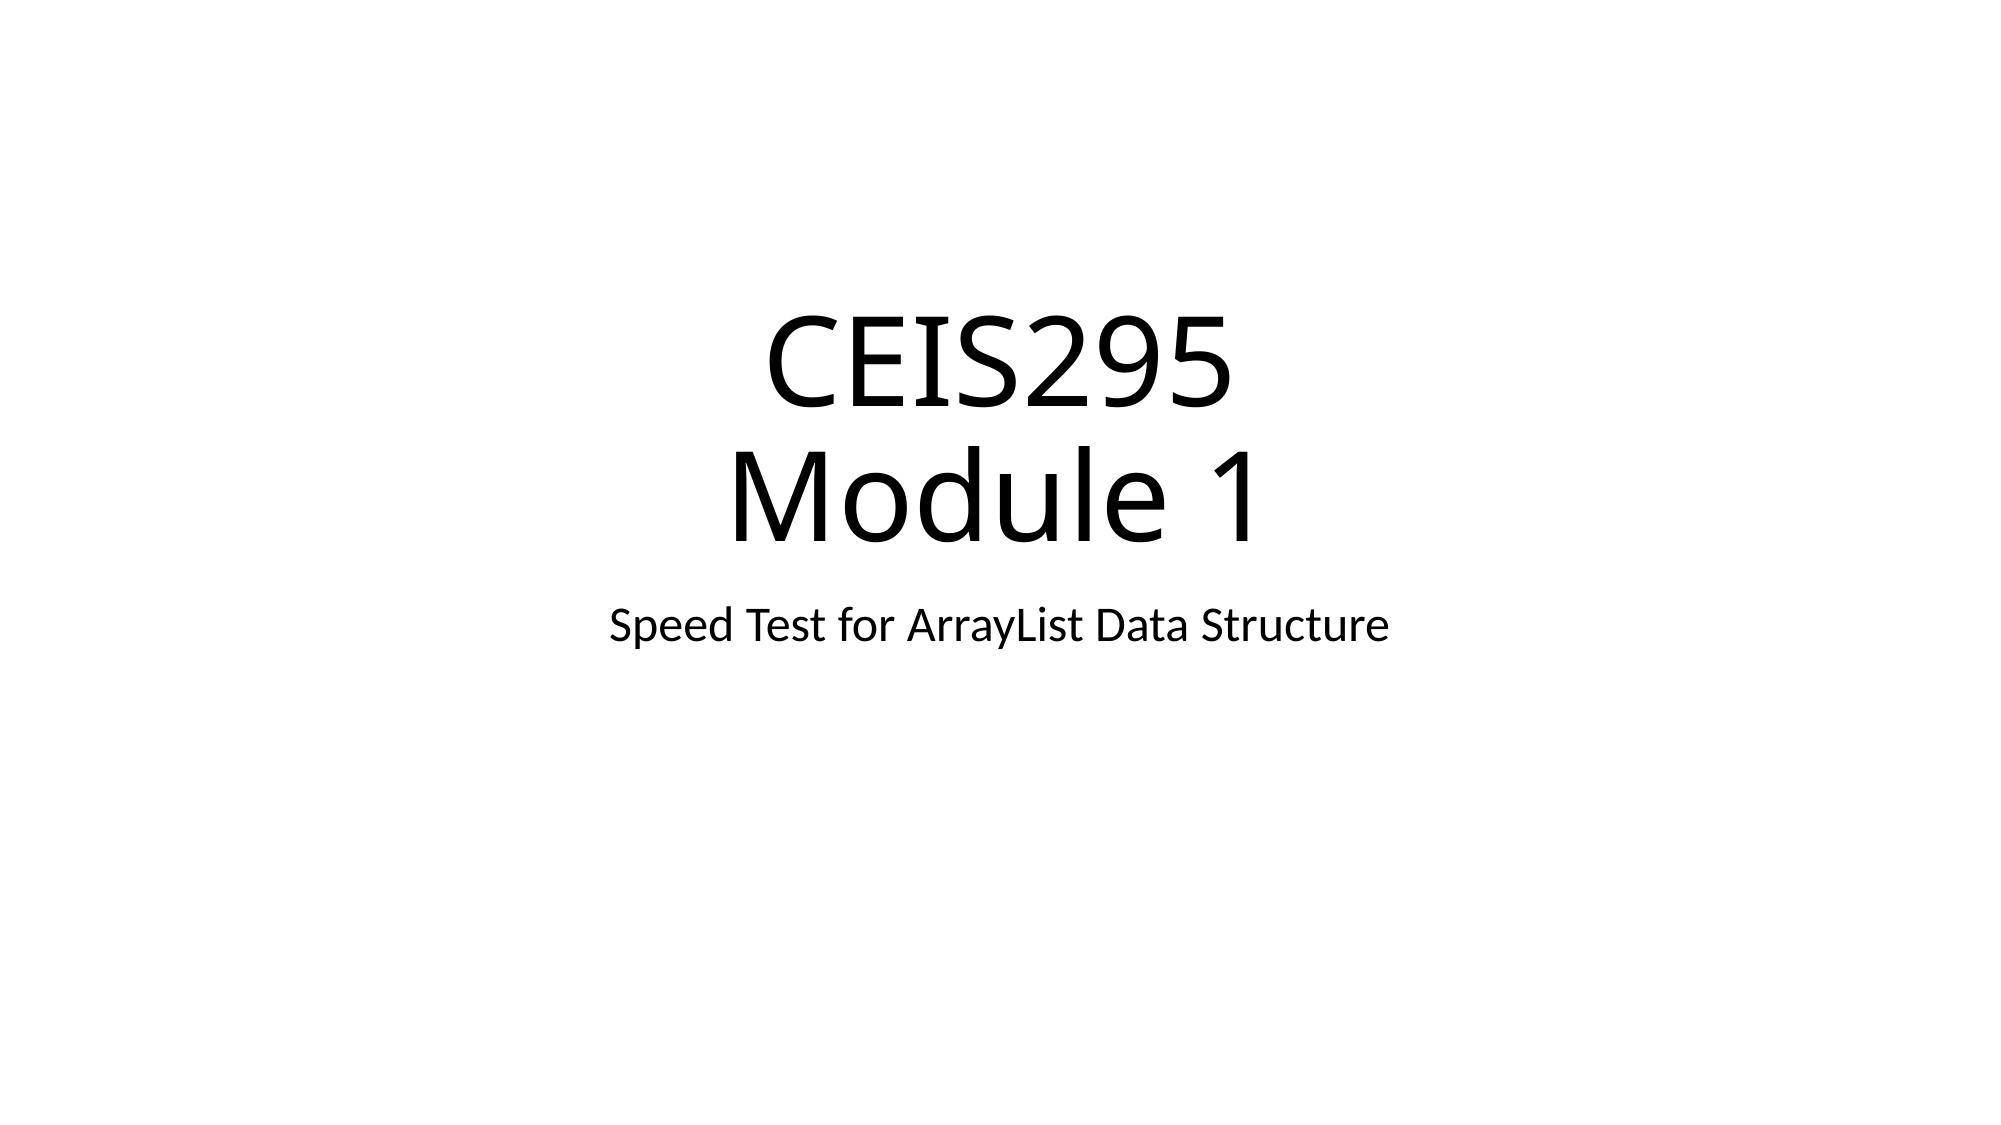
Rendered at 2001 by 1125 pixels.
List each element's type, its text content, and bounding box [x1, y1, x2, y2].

title CEIS295 Module 1 [249, 184, 1750, 576]
subtitle Speed Test for ArrayList Data Structure [249, 590, 1750, 863]
